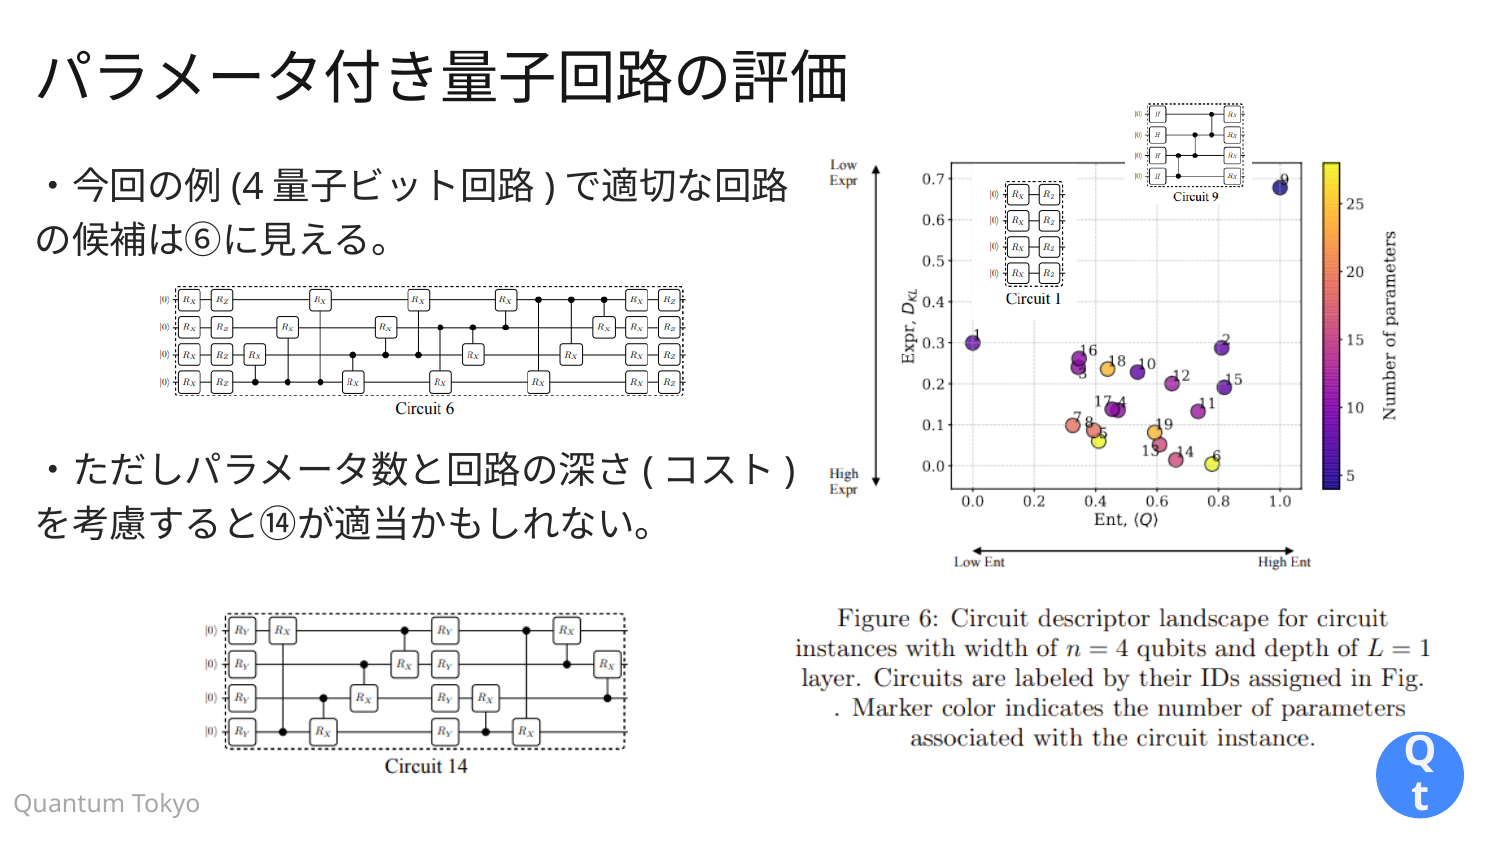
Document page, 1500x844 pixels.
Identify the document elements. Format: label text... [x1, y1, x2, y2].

picture [182, 598, 652, 791]
title パラメータ付き量子回路の評価 [34, 33, 1091, 152]
list ・今回の例(4量子ビット回路)で適切な回路の候補は⑥に見える。 ・ただしパラメータ数と回路の深さ(コスト)を考慮すると⑭が適当かもしれない。 [34, 152, 780, 738]
picture [785, 91, 1448, 768]
picture [140, 264, 707, 429]
